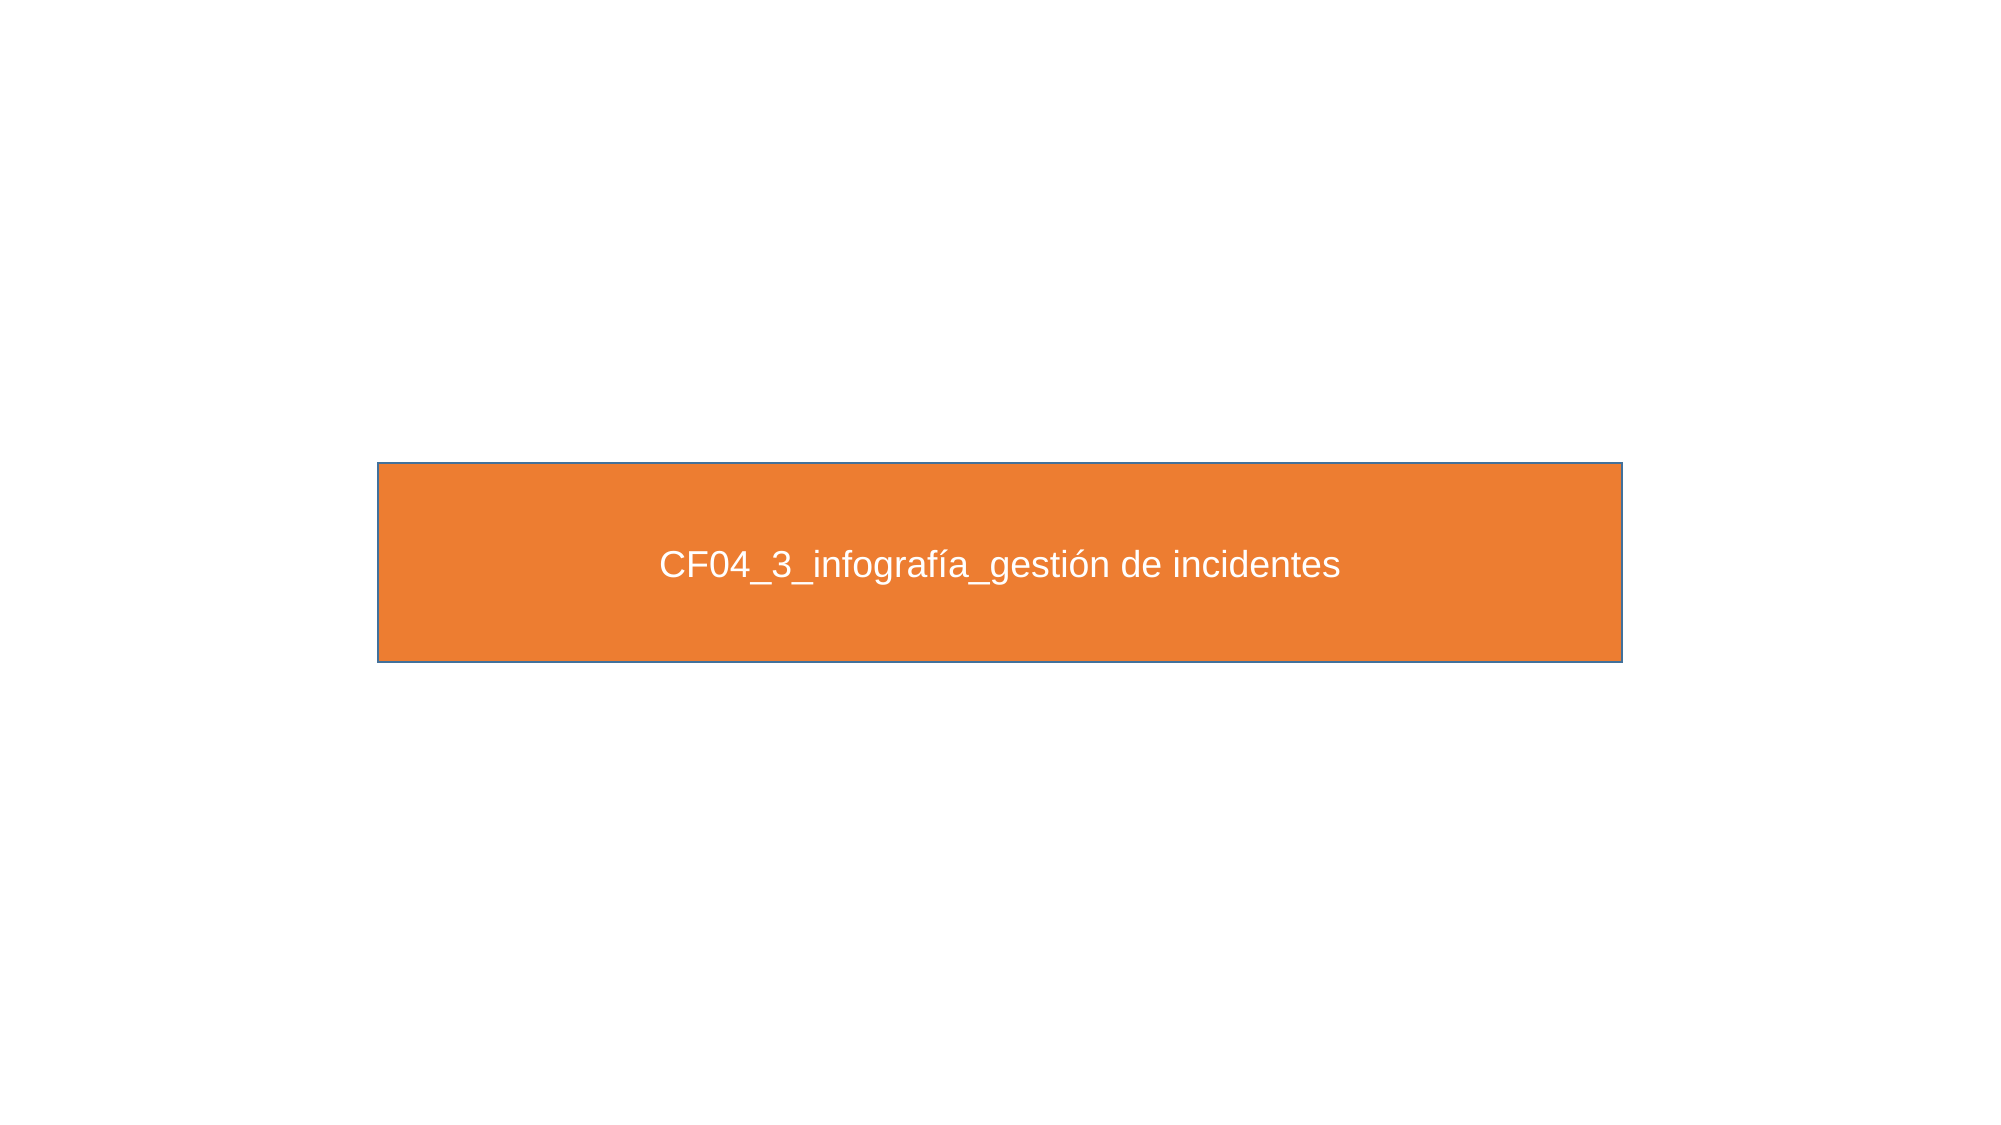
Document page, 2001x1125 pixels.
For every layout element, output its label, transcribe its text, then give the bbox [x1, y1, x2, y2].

text_box CF04_3_infografía_gestión de incidentes [377, 463, 1623, 662]
